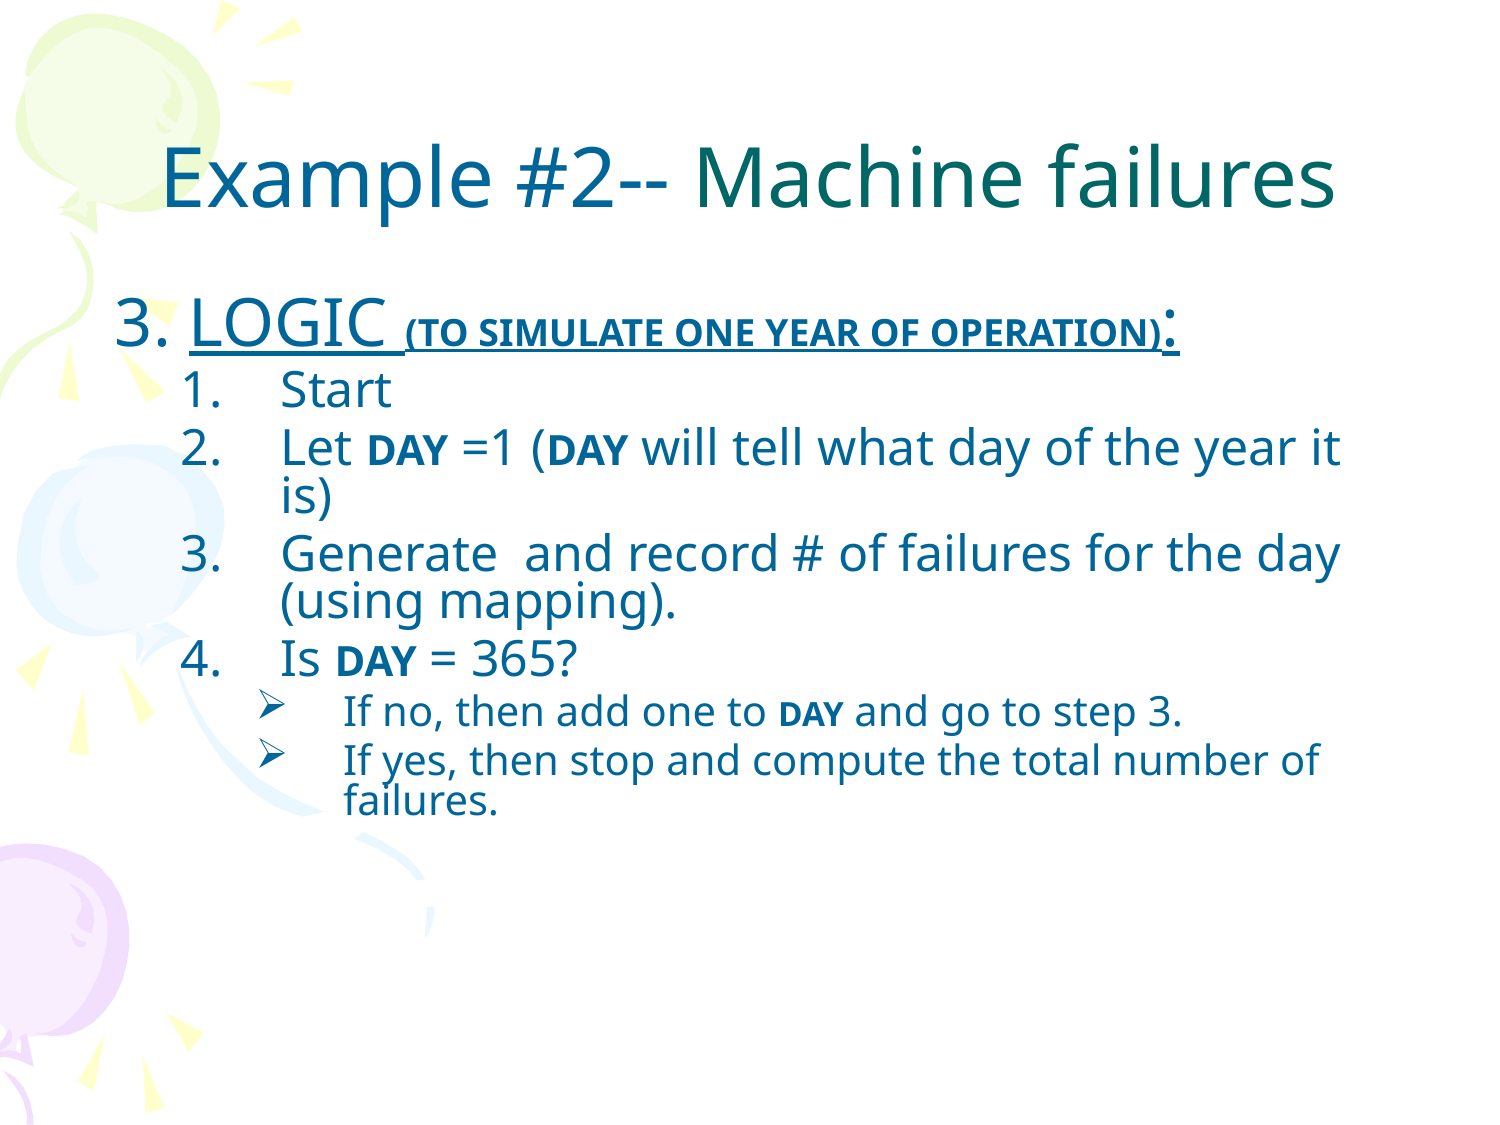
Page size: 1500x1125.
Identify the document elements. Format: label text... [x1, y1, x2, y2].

title Example #2-- Machine failures [72, 16, 1426, 233]
list 3. LOGIC (TO SIMULATE ONE YEAR OF OPERATION): Start Let DAY =1 (DAY will tell what day of the year it is) Generate and record # of failures for the day (using mapping). Is DAY = 365? If no, then add one to DAY and go to step 3. If yes, then stop and compute the total number of failures. [99, 287, 1376, 963]
